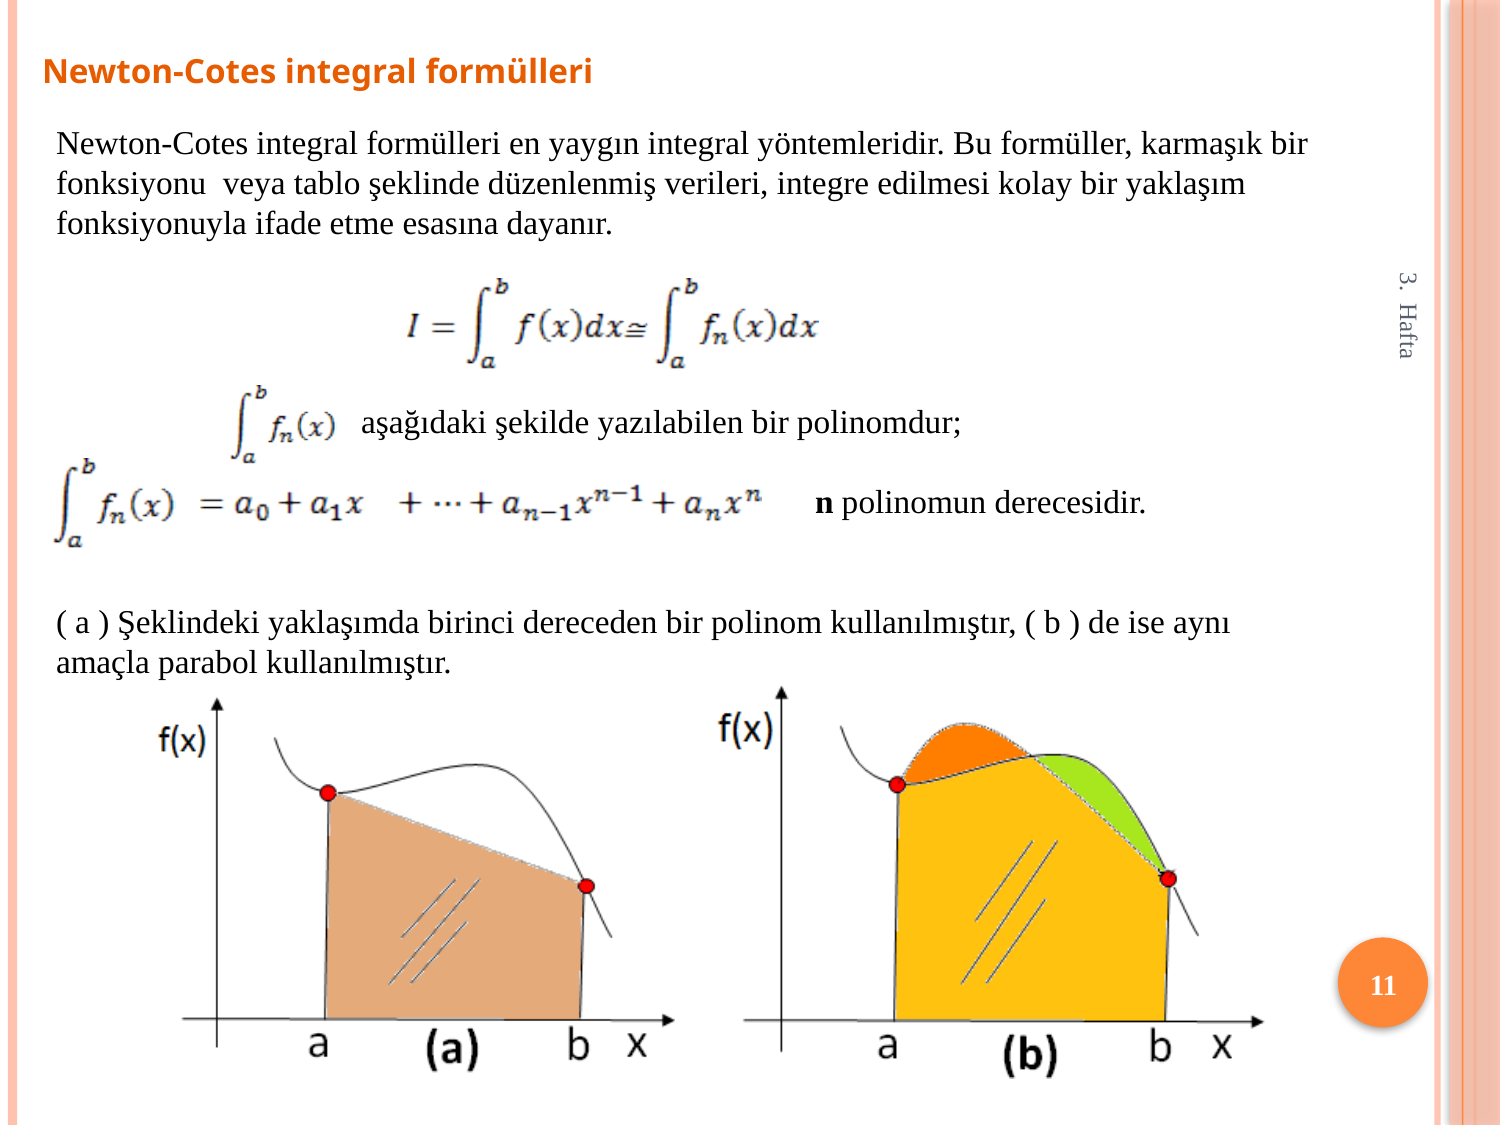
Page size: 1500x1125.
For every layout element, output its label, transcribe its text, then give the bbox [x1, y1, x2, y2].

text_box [52, 457, 763, 554]
picture [406, 278, 819, 374]
slide_number 11 [1333, 940, 1434, 1027]
slide_number 3. Hafta [1378, 43, 1442, 374]
picture [229, 384, 337, 457]
text_box Newton-Cotes integral formülleri [27, 42, 618, 98]
text_box Newton-Cotes integral formülleri en yaygın integral yöntemleridir. Bu formüller, karmaşık bir fonksiyonu veya tablo şeklinde düzenlenmiş verileri, integre edilmesi kolay bir yaklaşım fonksiyonuyla ifade etme esasına dayanır. aşağıdaki şekilde yazılabilen bir polinomdur; n polinomun derecesidir. ( a ) Şeklindeki yaklaşımda birinci dereceden bir polinom kullanılmıştır, ( b ) de ise aynı amaçla parabol kullanılmıştır. [41, 113, 1341, 768]
picture [135, 668, 1293, 1079]
